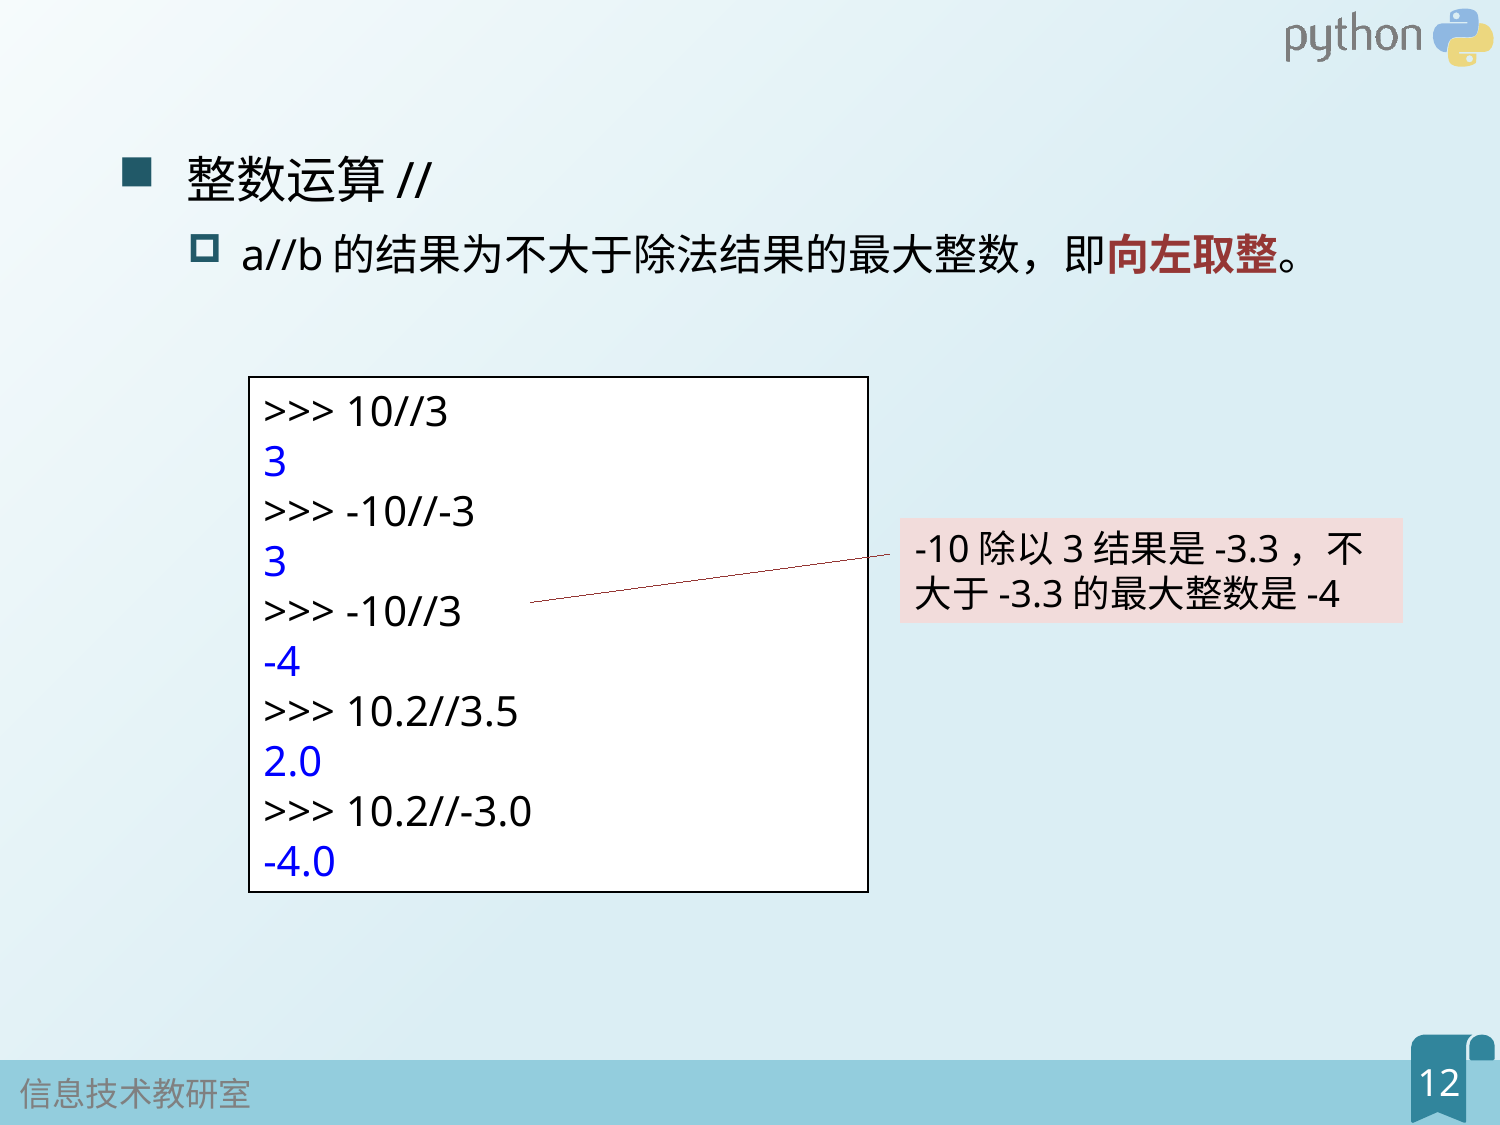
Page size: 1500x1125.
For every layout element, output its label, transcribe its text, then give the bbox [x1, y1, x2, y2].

text_box >>> 10//3 3 >>> -10//-3 3 >>> -10//3 -4 >>> 10.2//3.5 2.0 >>> 10.2//-3.0 -4.0 [248, 376, 869, 893]
slide_number 12 [1386, 1051, 1493, 1112]
list 整数运算// a//b的结果为不大于除法结果的最大整数，即向左取整。 [103, 128, 1397, 324]
text_box -10除以3结果是-3.3，不大于-3.3的最大整数是-4 [900, 518, 1403, 623]
picture [1267, 5, 1433, 70]
